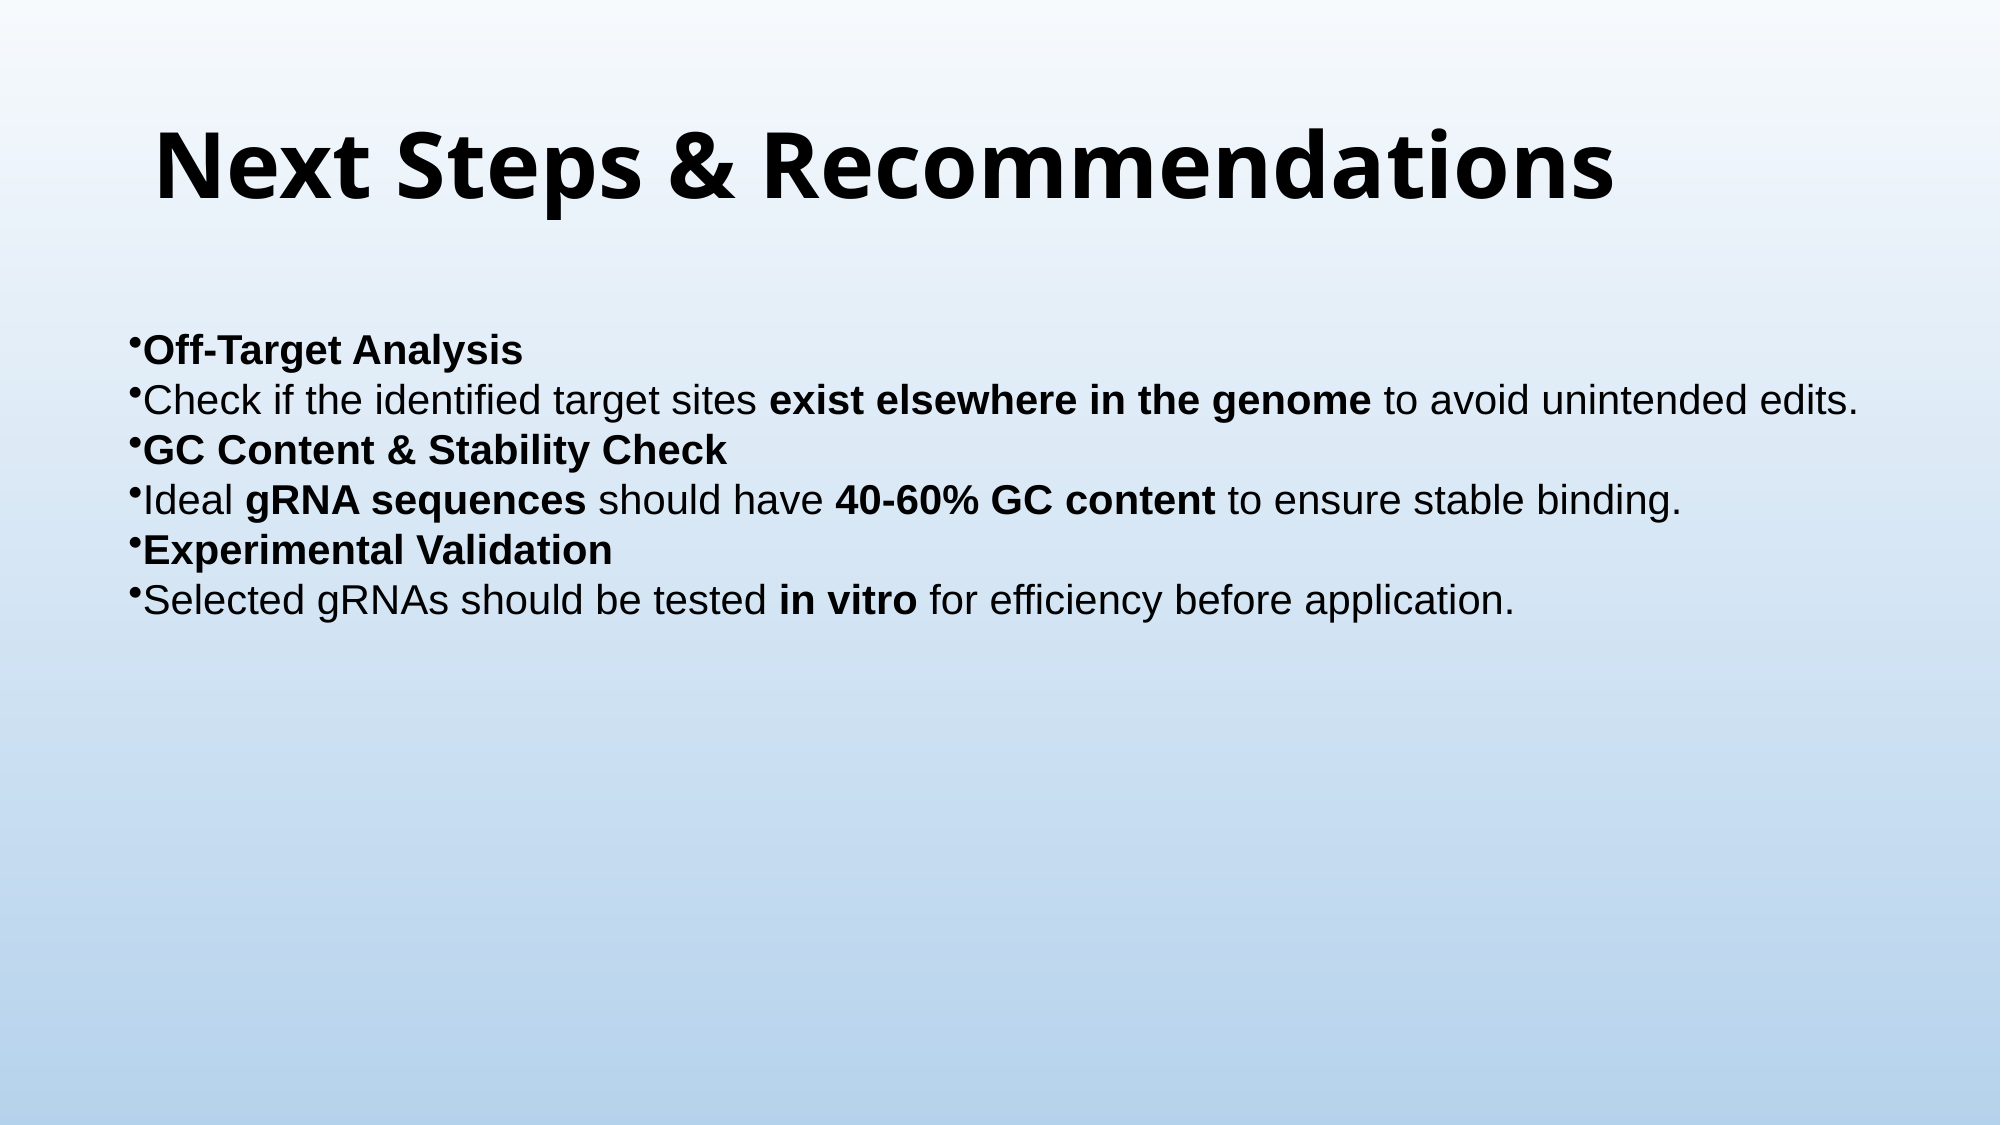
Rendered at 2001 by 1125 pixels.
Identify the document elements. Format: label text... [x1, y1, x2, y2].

title Next Steps & Recommendations [137, 59, 1863, 168]
list Off-Target Analysis Check if the identified target sites exist elsewhere in the genome to avoid unintended edits. GC Content & Stability Check Ideal gRNA sequences should have 40-60% GC content to ensure stable binding. Experimental Validation Selected gRNAs should be tested in vitro for efficiency before application. [113, 168, 1887, 822]
